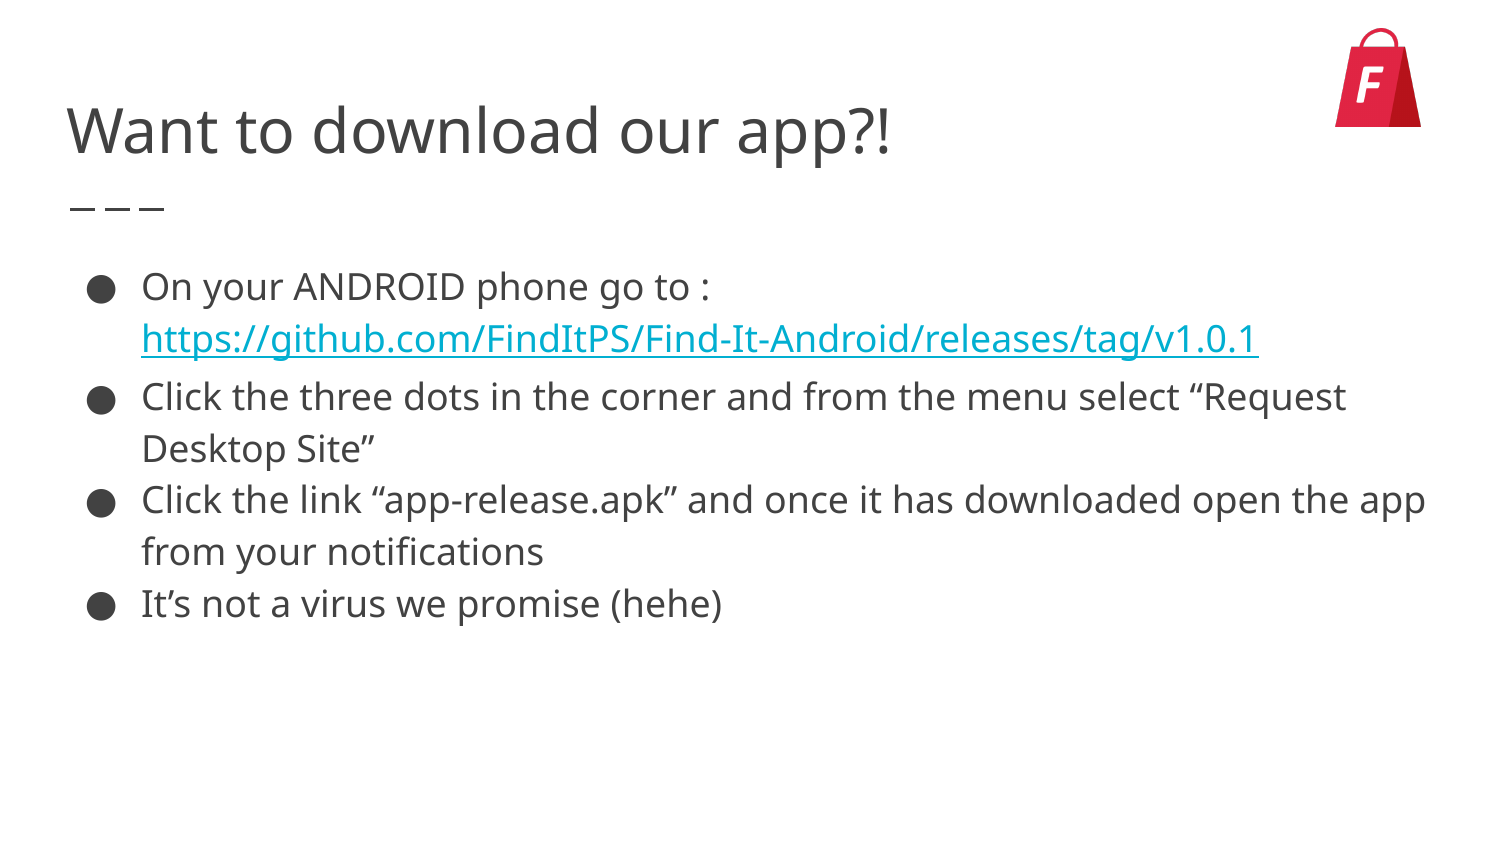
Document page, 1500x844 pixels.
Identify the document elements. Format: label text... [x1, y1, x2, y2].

picture [1335, 28, 1422, 128]
title Want to download our app?! [51, 61, 1449, 182]
list On your ANDROID phone go to : https://github.com/FindItPS/Find-It-Android/releases/tag/v1.0.1 Click the three dots in the corner and from the menu select “Request Desktop Site” Click the link “app-release.apk” and once it has downloaded open the app from your notifications It’s not a virus we promise (hehe) [51, 240, 1449, 750]
